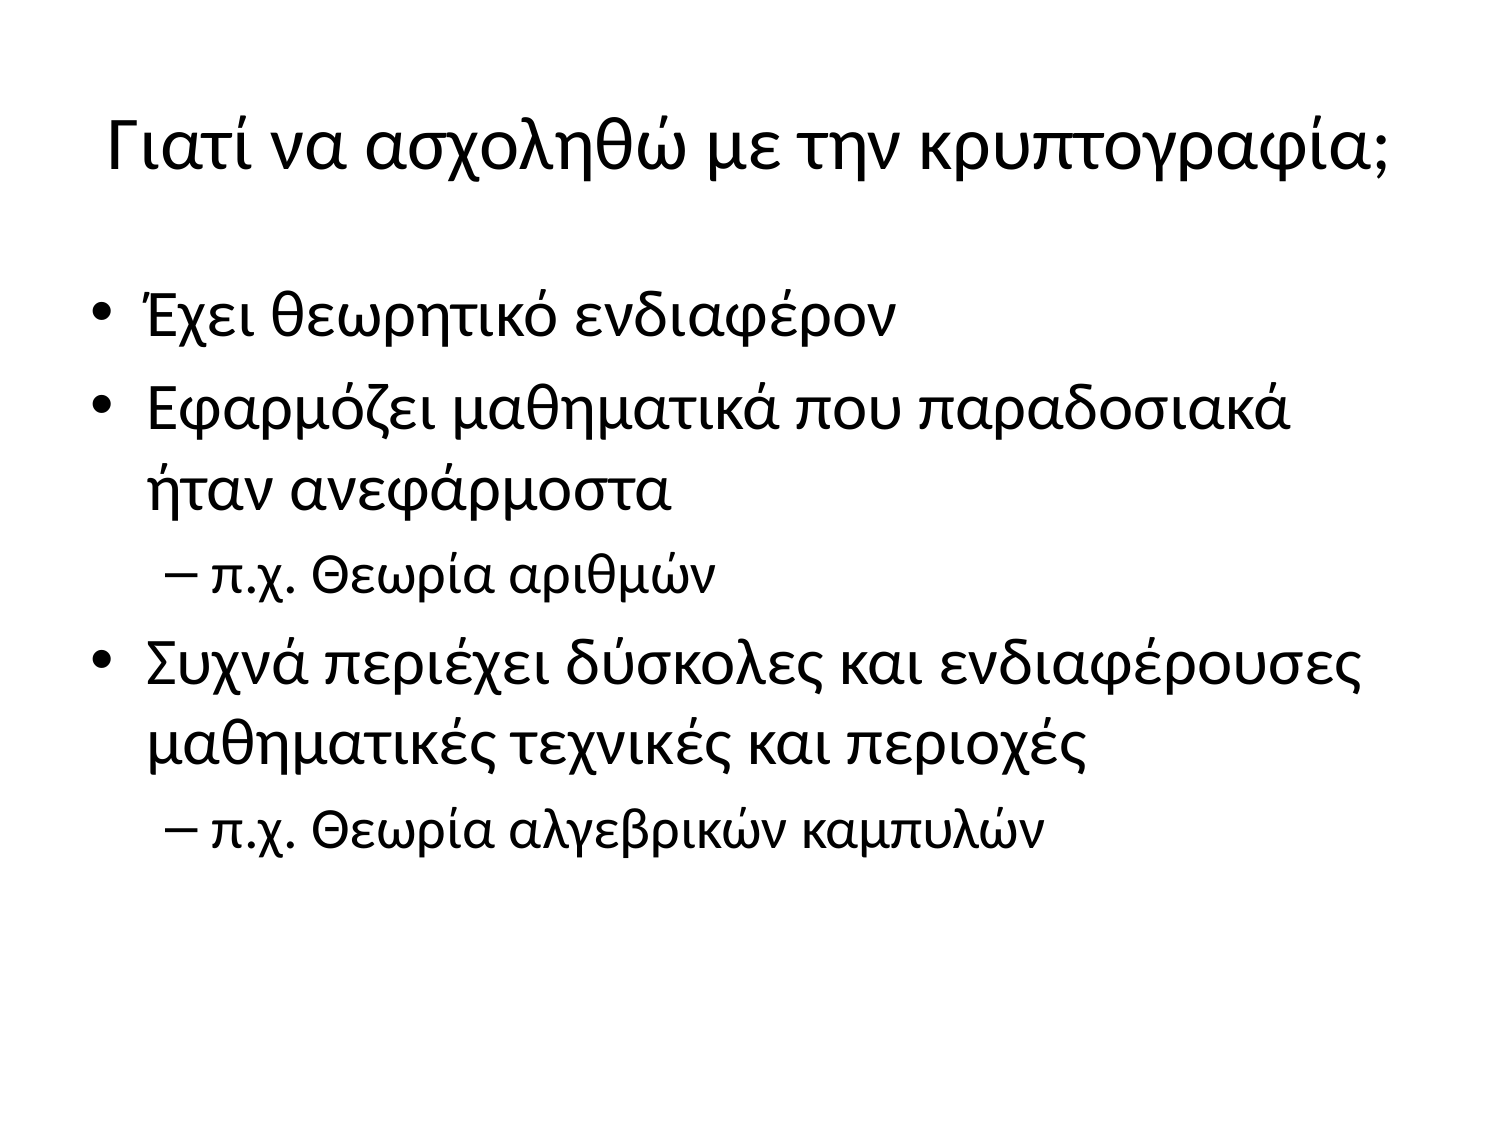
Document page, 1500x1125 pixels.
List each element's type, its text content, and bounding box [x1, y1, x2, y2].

list Έχει θεωρητικό ενδιαφέρον Εφαρμόζει μαθηματικά που παραδοσιακά ήταν ανεφάρμοστα π.χ. Θεωρία αριθμών Συχνά περιέχει δύσκολες και ενδιαφέρουσες μαθηματικές τεχνικές και περιοχές π.χ. Θεωρία αλγεβρικών καμπυλών [75, 262, 1425, 1005]
title Γιατί να ασχοληθώ με την κρυπτογραφία; [75, 45, 1425, 233]
